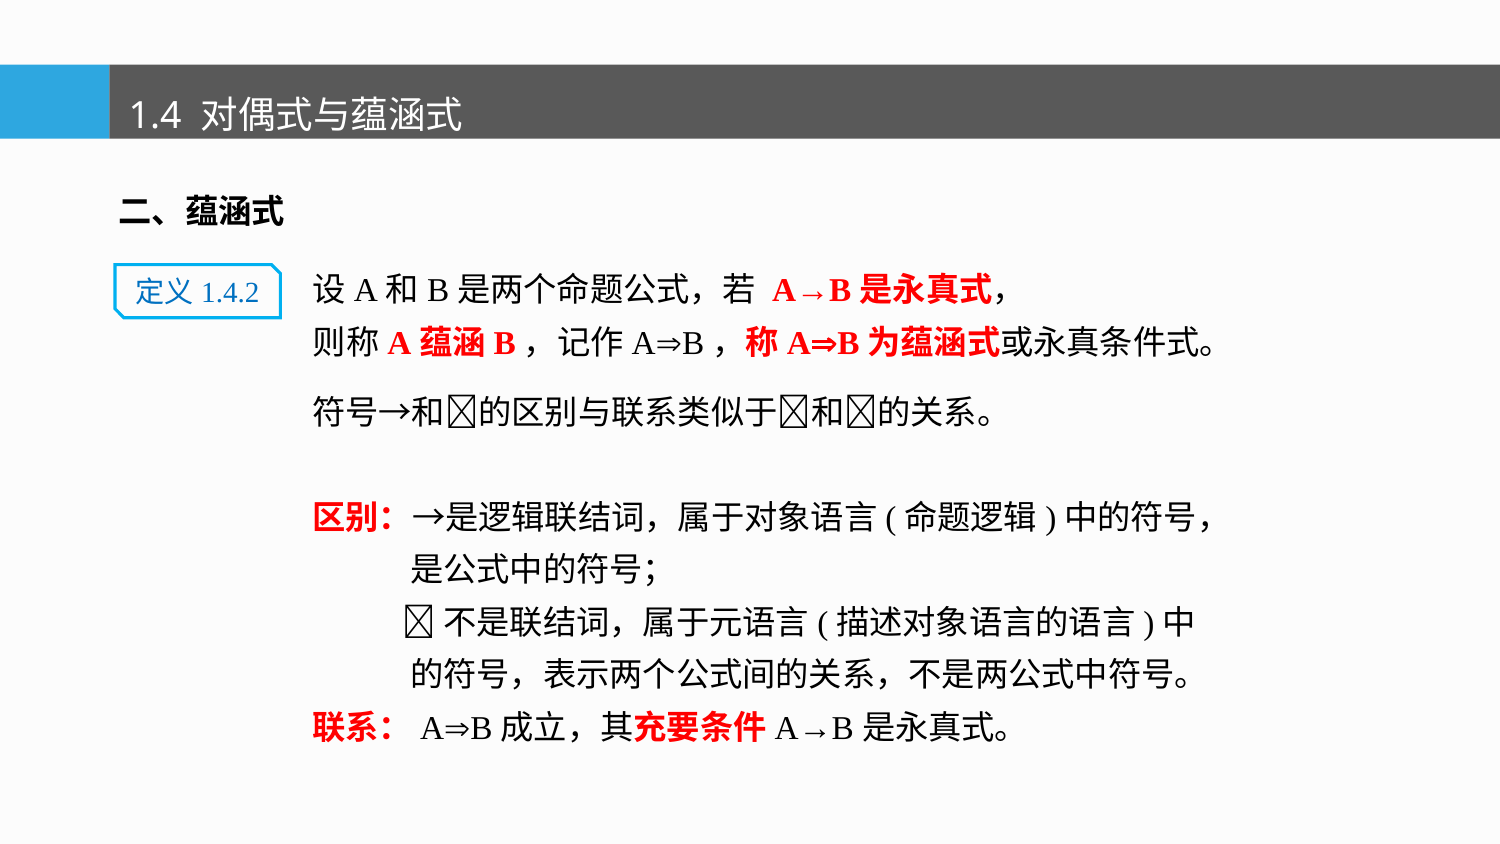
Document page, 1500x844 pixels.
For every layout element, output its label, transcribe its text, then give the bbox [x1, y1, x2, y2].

text_box [0, 64, 108, 140]
text_box 二、蕴涵式 [103, 163, 1273, 242]
text_box [732, 64, 1500, 140]
text_box 1.4 对偶式与蕴涵式 [114, 52, 732, 144]
text_box 设A和B是两个命题公式，若 A→B是永真式， 则称A蕴涵B，记作AB，称AB为蕴涵式或永真条件式。 [297, 260, 1365, 369]
text_box [108, 64, 114, 140]
text_box 符号→和的区别与联系类似于和的关系。 区别：→是逻辑联结词，属于对象语言(命题逻辑)中的符号， 是公式中的符号； 不是联结词，属于元语言(描述对象语言的语言)中 的符号，表示两个公式间的关系，不是两公式中符号。 联系：AB成立，其充要条件A→B是永真式。 [297, 383, 1437, 800]
text_box 定义1.4.2 [114, 263, 282, 319]
